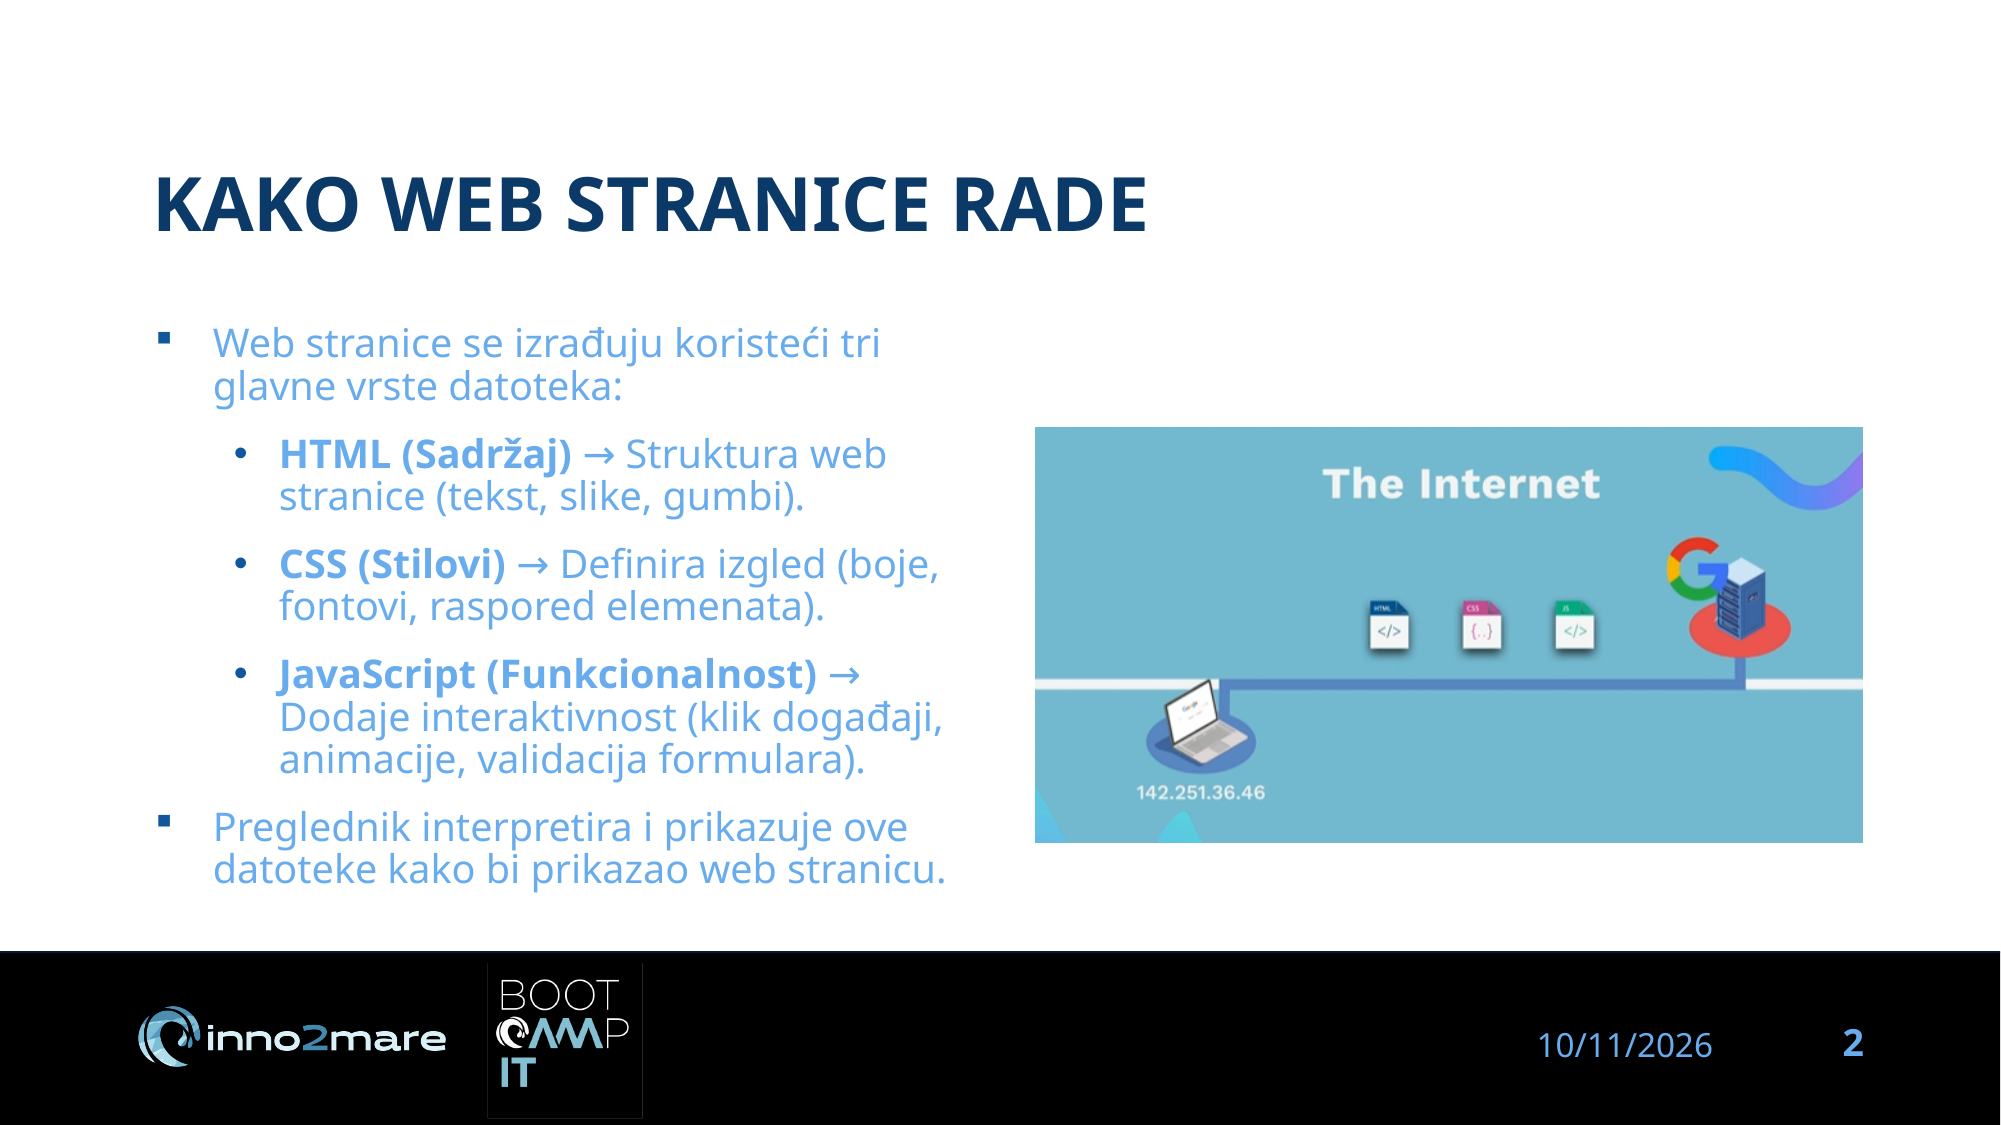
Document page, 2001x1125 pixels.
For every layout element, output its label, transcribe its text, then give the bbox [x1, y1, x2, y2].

title KAKO WEB STRANICE RADE [137, 137, 1863, 278]
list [1035, 427, 1863, 844]
picture [138, 957, 690, 1124]
list Web stranice se izrađuju koristeći tri glavne vrste datoteka: HTML (Sadržaj) → Struktura web stranice (tekst, slike, gumbi). CSS (Stilovi) → Definira izgled (boje, fontovi, raspored elemenata). JavaScript (Funkcionalnost) → Dodaje interaktivnost (klik događaji, animacije, validacija formulara). Preglednik interpretira i prikazuje ove datoteke kako bi prikazao web stranicu. [137, 316, 965, 955]
